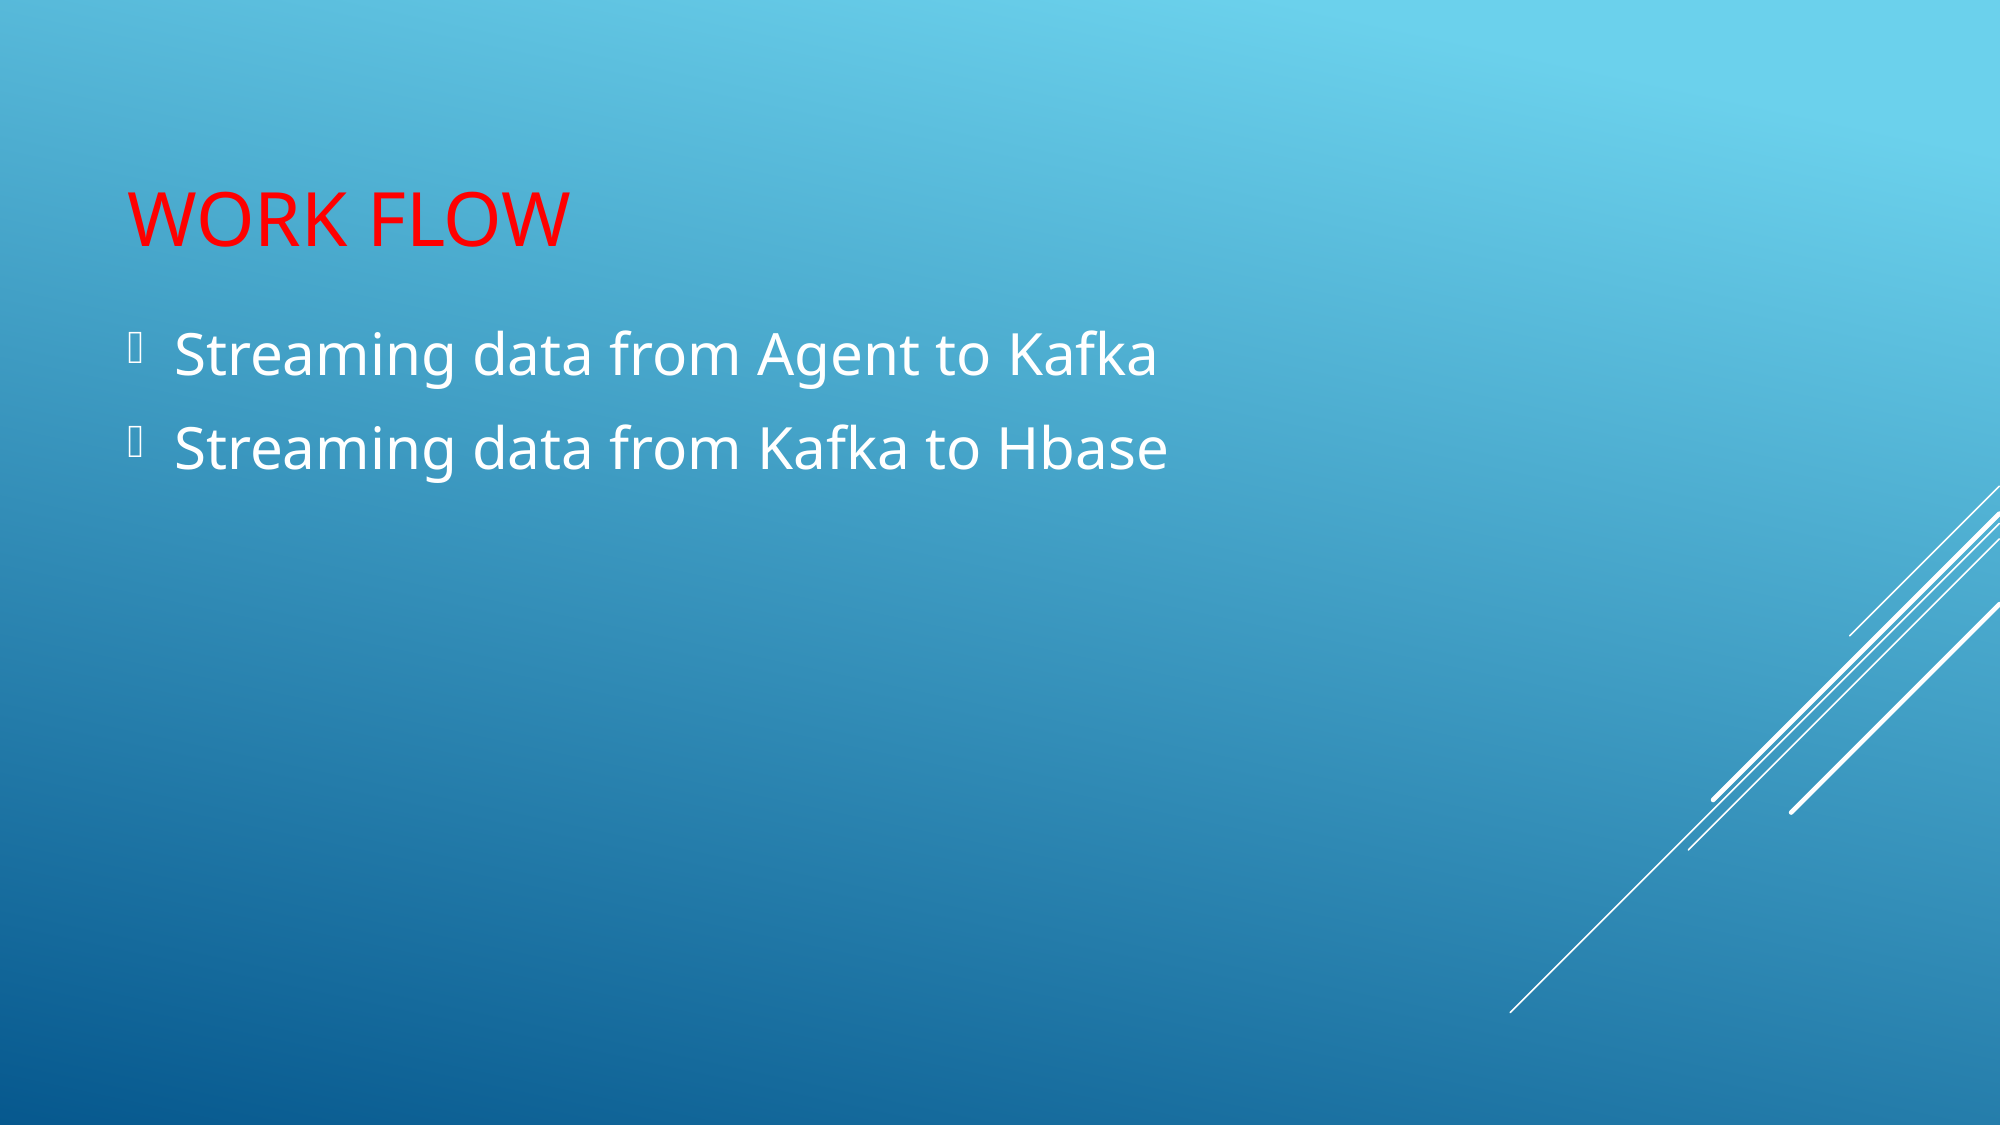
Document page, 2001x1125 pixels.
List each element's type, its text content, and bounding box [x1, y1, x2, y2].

title Work flow [112, 92, 1877, 256]
list Streaming data from Agent to Kafka Streaming data from Kafka to Hbase [112, 256, 1877, 605]
